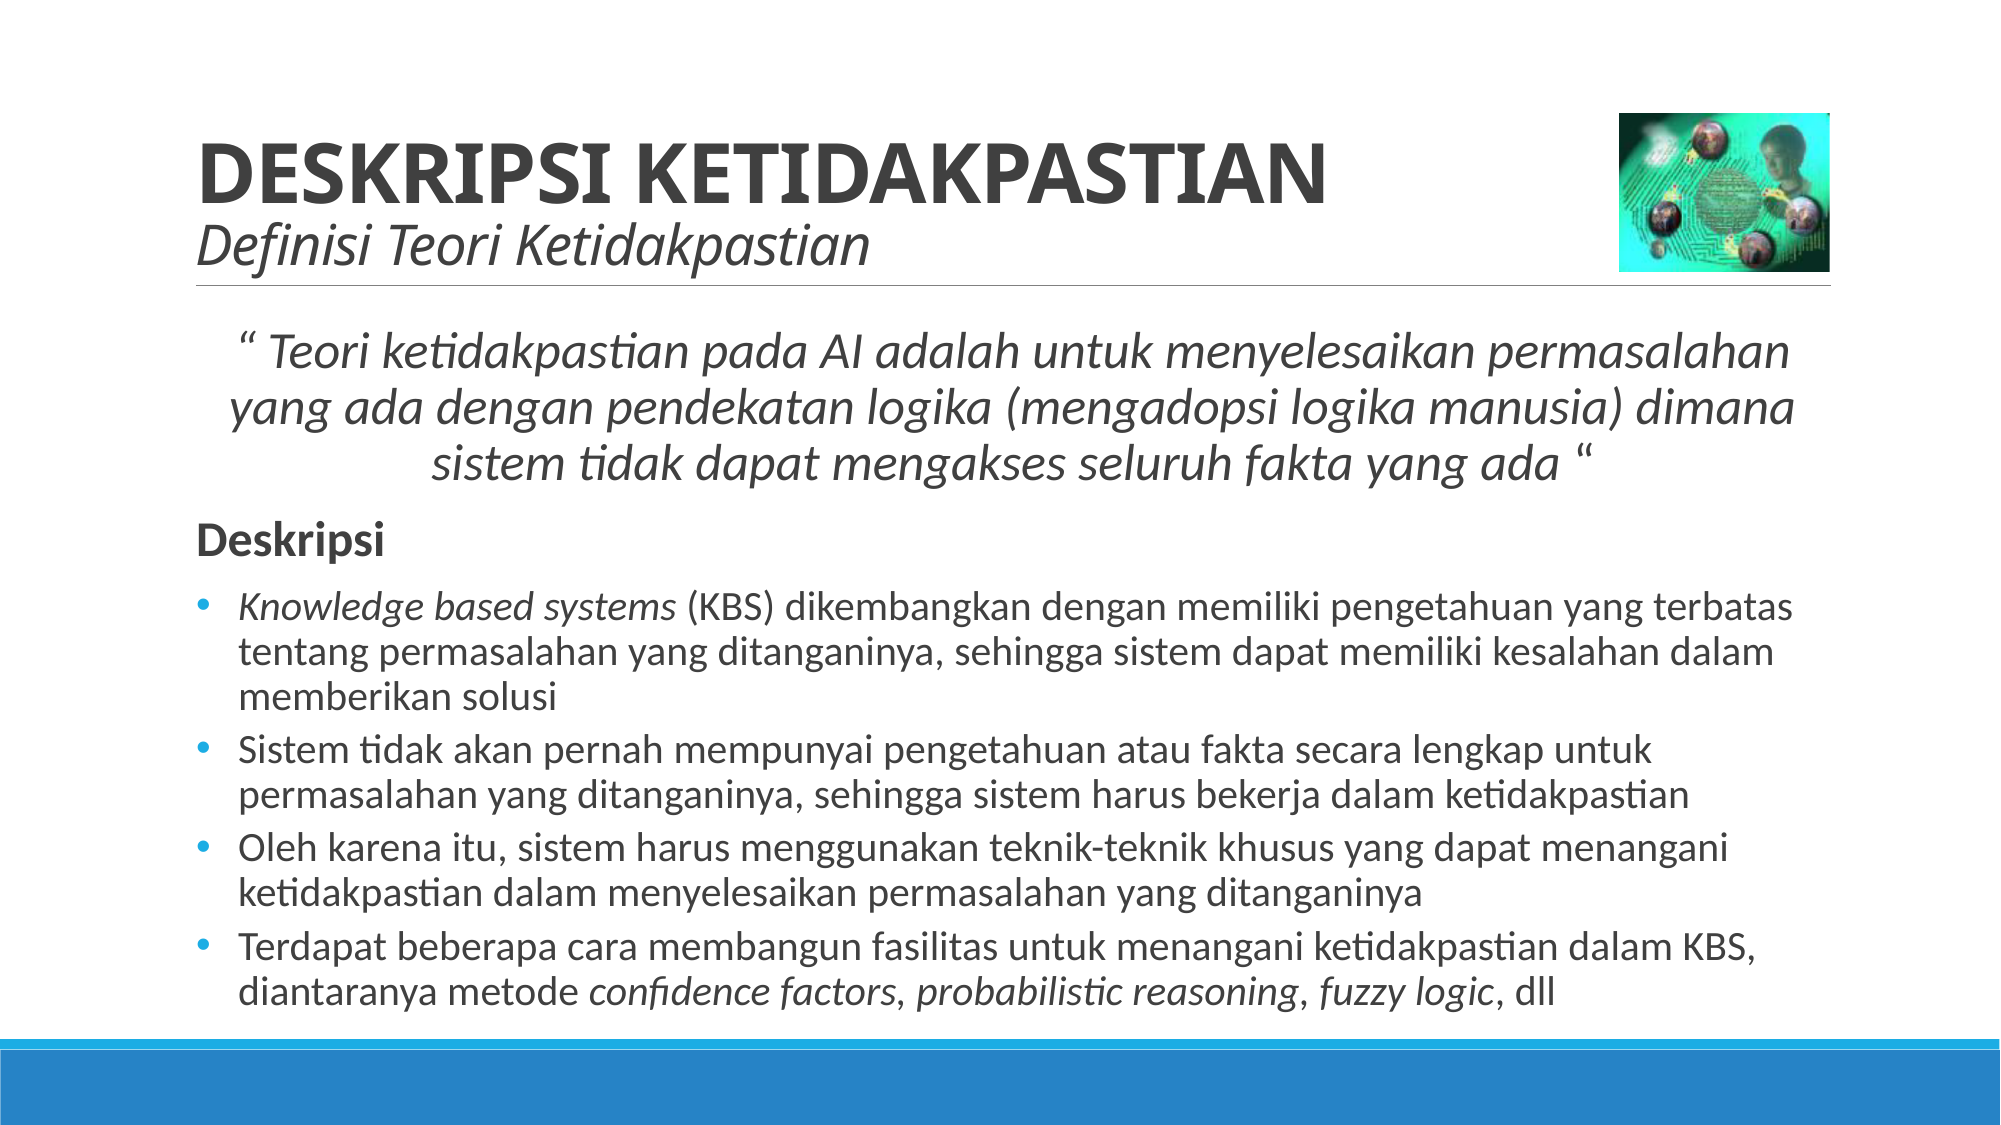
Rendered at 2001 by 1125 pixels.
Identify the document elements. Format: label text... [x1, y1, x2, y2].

text_box “ Teori ketidakpastian pada AI adalah untuk menyelesaikan permasalahan yang ada dengan pendekatan logika (mengadopsi logika manusia) dimana sistem tidak dapat mengakses seluruh fakta yang ada “ [179, 315, 1830, 506]
picture [1618, 112, 1831, 273]
text_box Deskripsi Knowledge based systems (KBS) dikembangkan dengan memiliki pengetahuan yang terbatas tentang permasalahan yang ditanganinya, sehingga sistem dapat memiliki kesalahan dalam memberikan solusi Sistem tidak akan pernah mempunyai pengetahuan atau fakta secara lengkap untuk permasalahan yang ditanganinya, sehingga sistem harus bekerja dalam ketidakpastian Oleh karena itu, sistem harus menggunakan teknik-teknik khusus yang dapat menangani ketidakpastian dalam menyelesaikan permasalahan yang ditanganinya Terdapat beberapa cara membangun fasilitas untuk menangani ketidakpastian dalam KBS, diantaranya metode confidence factors, probabilistic reasoning, fuzzy logic, dll [180, 505, 1830, 1020]
title DESKRIPSI KETIDAKPASTIAN Definisi Teori Ketidakpastian [180, 47, 1830, 285]
